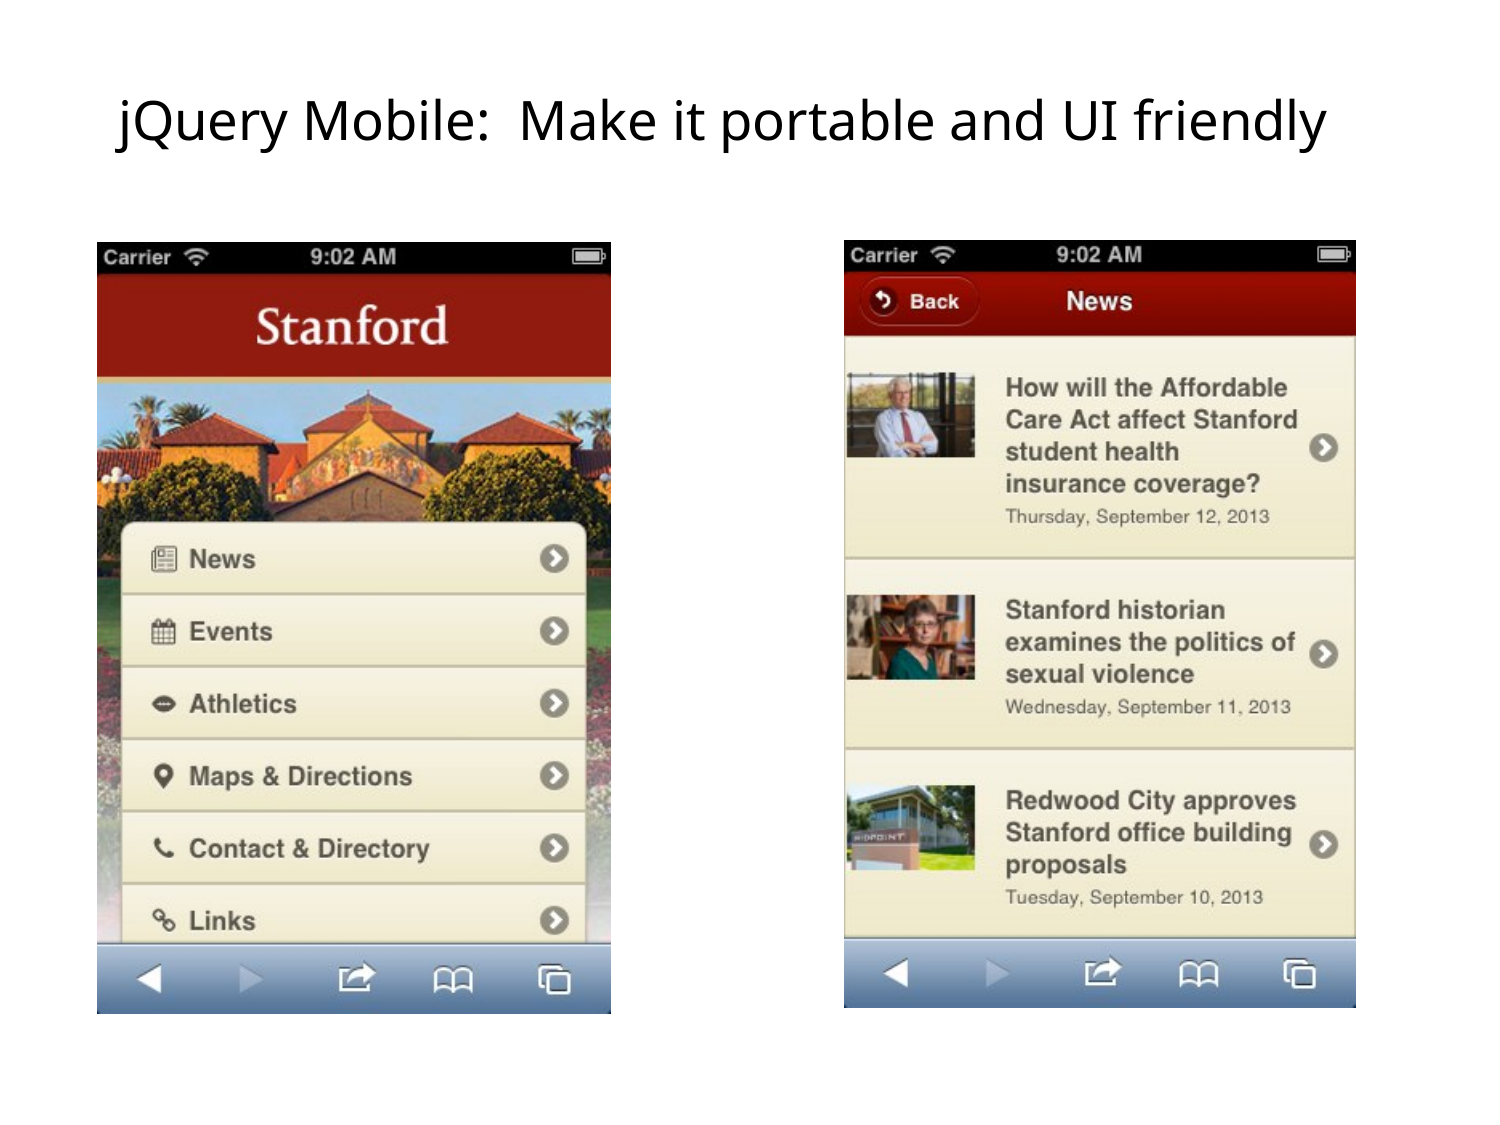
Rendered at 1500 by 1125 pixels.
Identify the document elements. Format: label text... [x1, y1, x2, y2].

title jQuery Mobile: Make it portable and UI friendly [103, 59, 1397, 186]
picture [844, 240, 1356, 1008]
picture [97, 242, 611, 1014]
